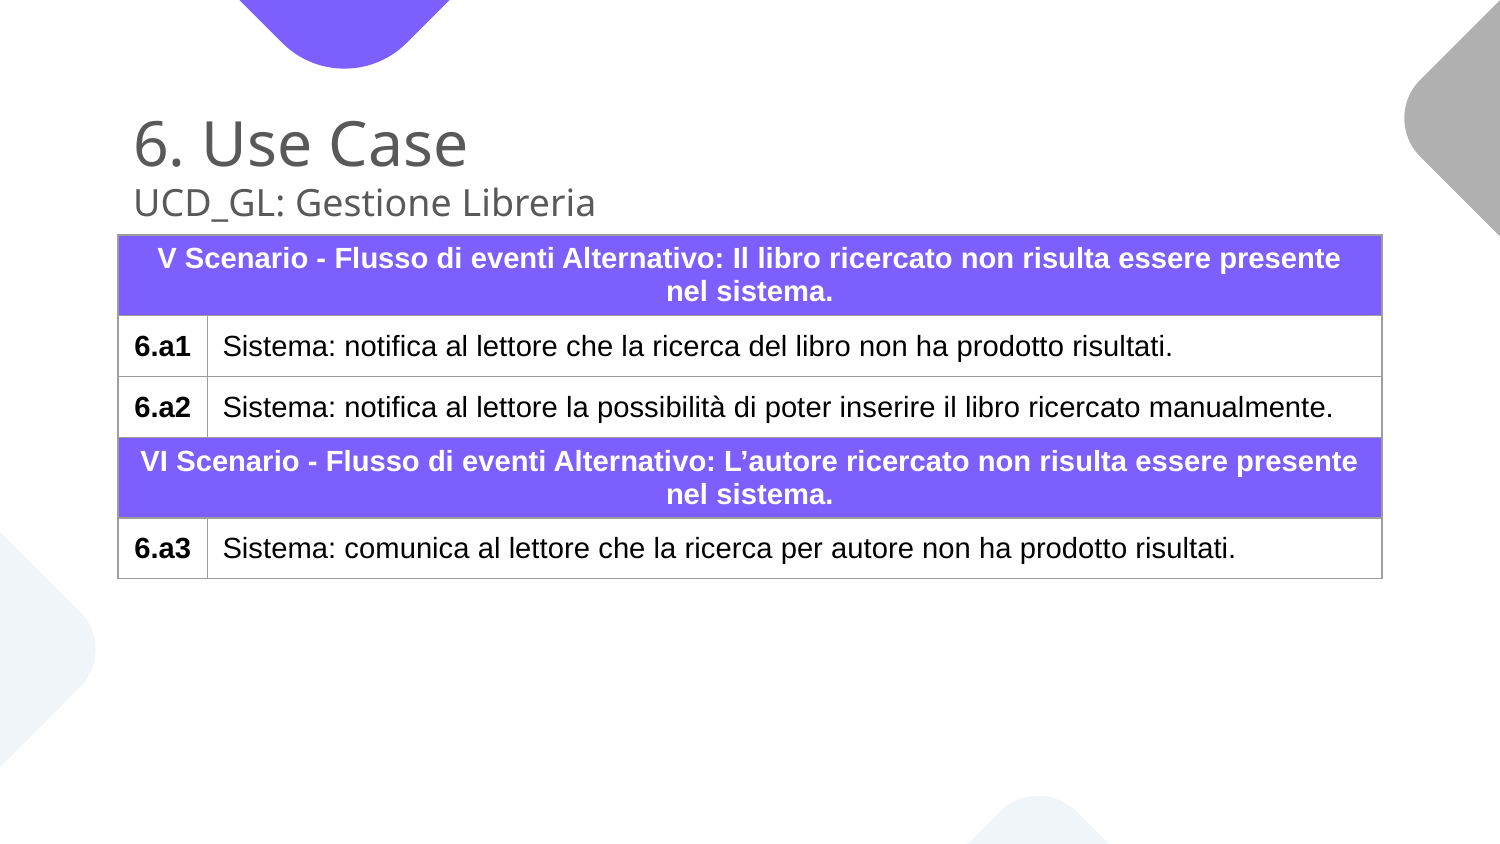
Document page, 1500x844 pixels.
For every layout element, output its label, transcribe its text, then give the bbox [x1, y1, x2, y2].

table_cell Sistema: comunica al lettore che la ricerca per autore non ha prodotto risultati. [208, 519, 1381, 578]
table_header V Scenario - Flusso di eventi Alternativo: Il libro ricercato non risulta essere presente nel sistema. [119, 236, 1381, 315]
table_cell Sistema: notifica al lettore la possibilità di poter inserire il libro ricercato manualmente. [208, 377, 1381, 437]
table_cell 6.a2 [119, 377, 207, 437]
table_cell Sistema: notifica al lettore che la ricerca del libro non ha prodotto risultati. [208, 316, 1381, 376]
table_cell 6.a3 [119, 519, 207, 578]
title 6. Use Case UCD_GL: Gestione Libreria [118, 88, 1382, 234]
table_cell VI Scenario - Flusso di eventi Alternativo: L’autore ricercato non risulta essere presente nel sistema. [119, 438, 1381, 517]
table_cell 6.a1 [119, 316, 207, 376]
